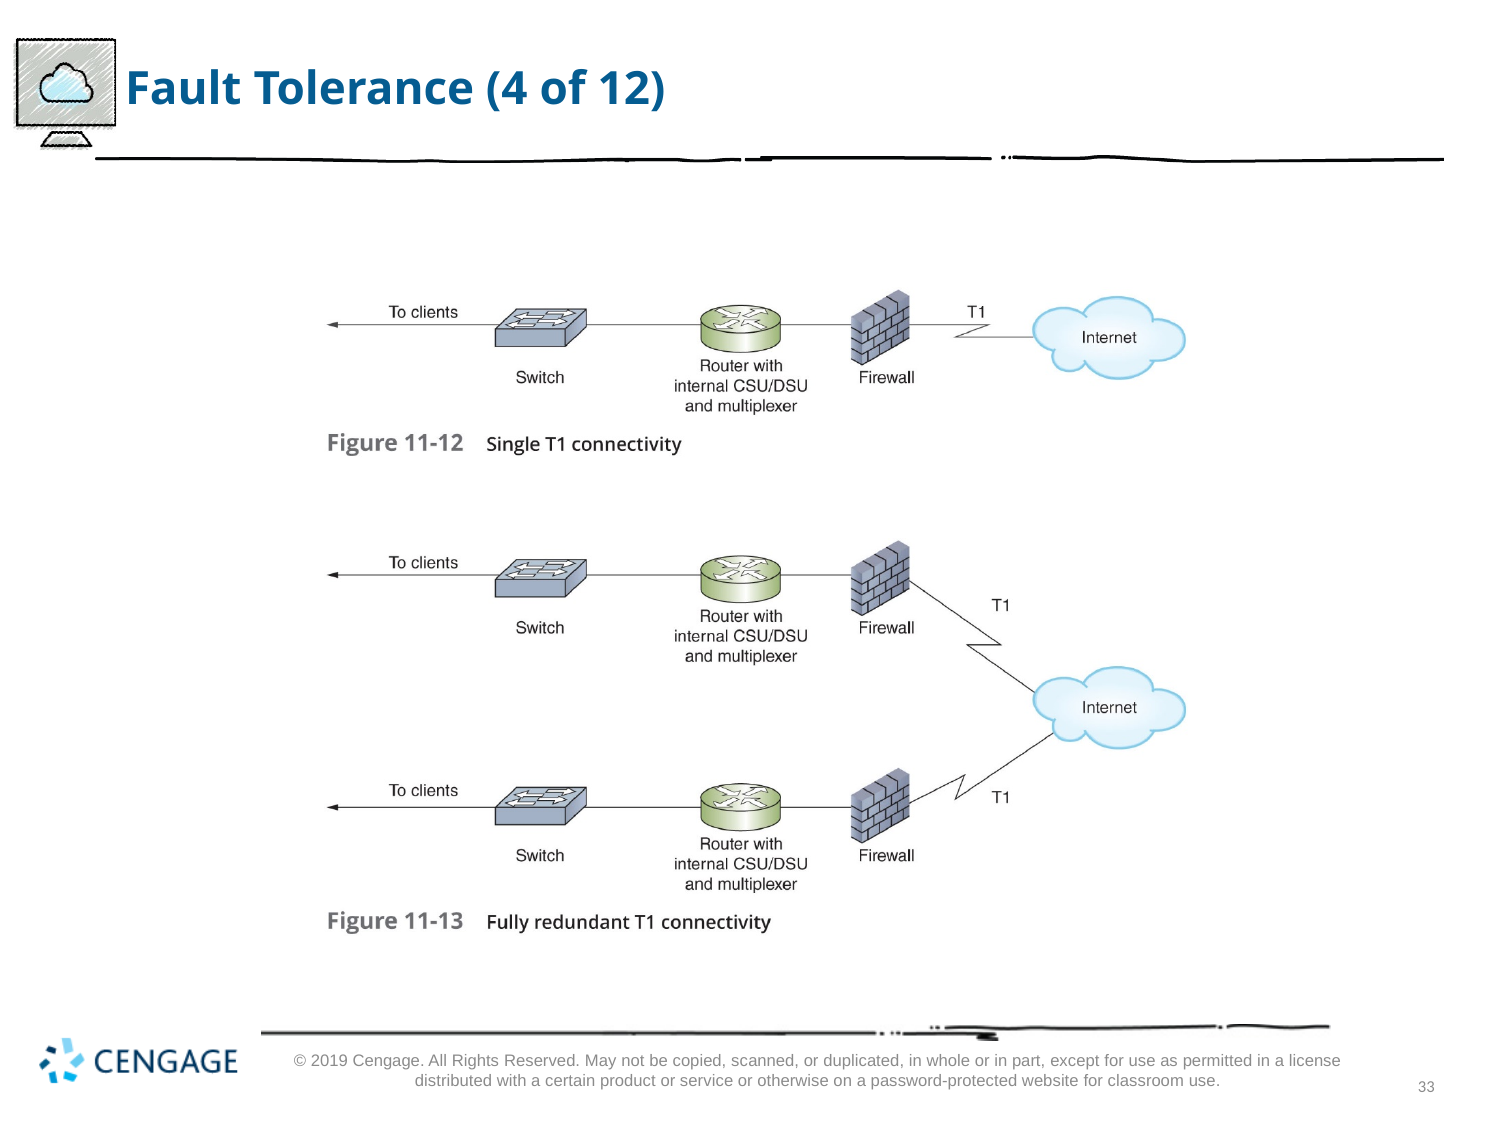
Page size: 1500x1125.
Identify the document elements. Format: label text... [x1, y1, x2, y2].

picture [261, 1024, 1331, 1041]
title Fault Tolerance (4 of 12) [125, 66, 1442, 116]
picture [13, 36, 117, 151]
picture [324, 538, 1188, 936]
picture [19, 1024, 250, 1096]
footer © 2019 Cengage. All Rights Reserved. May not be copied, scanned, or duplicated, in whole or in part, except for use as permitted in a license distributed with a certain product or service or otherwise on a password-protected website for classroom use. [262, 1050, 1375, 1091]
picture [95, 155, 1444, 163]
picture [324, 287, 1188, 458]
